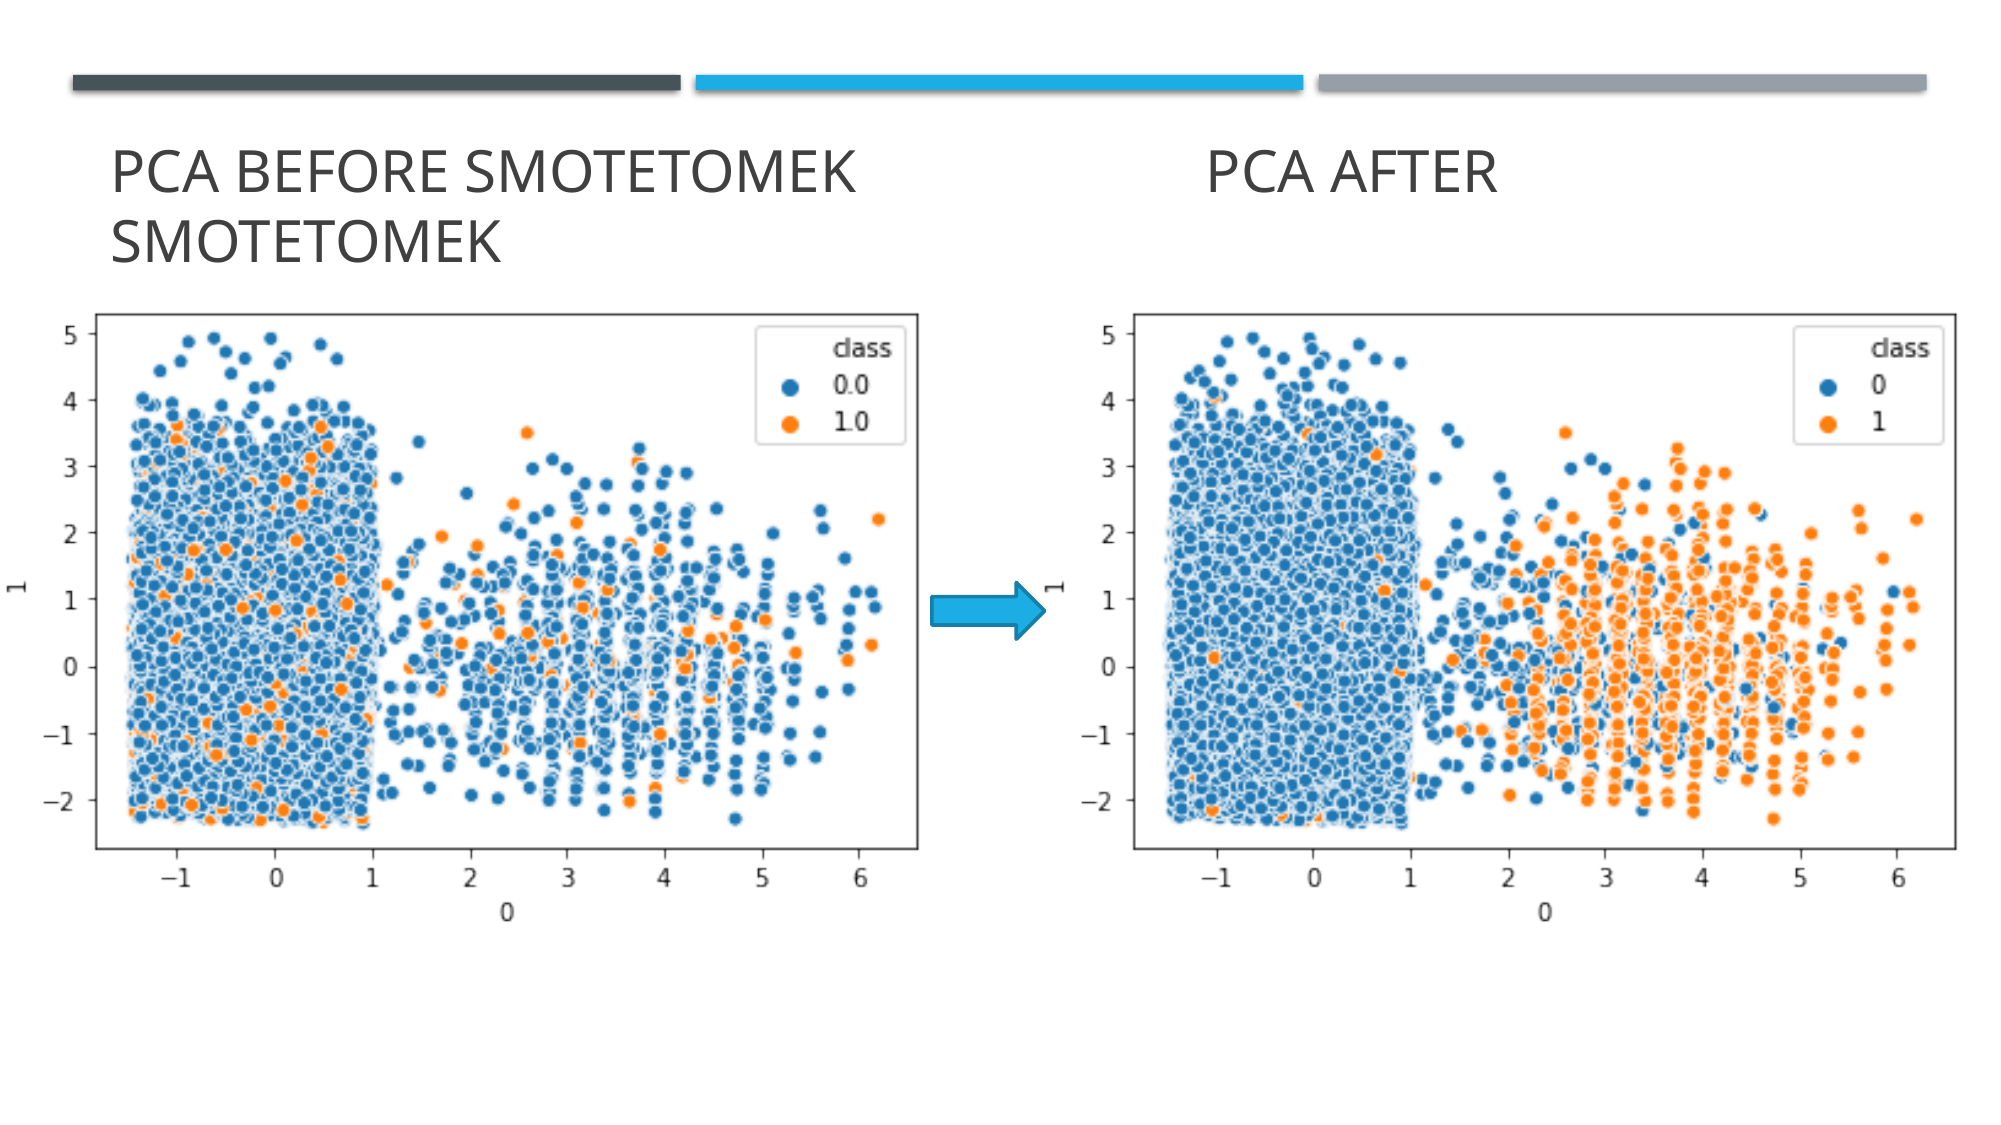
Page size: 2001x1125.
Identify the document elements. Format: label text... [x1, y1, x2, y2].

title PCA before Smotetomek pca after smotetomek [95, 115, 1905, 282]
picture [1028, 298, 1971, 943]
picture [0, 298, 933, 943]
text_box [938, 580, 1022, 641]
